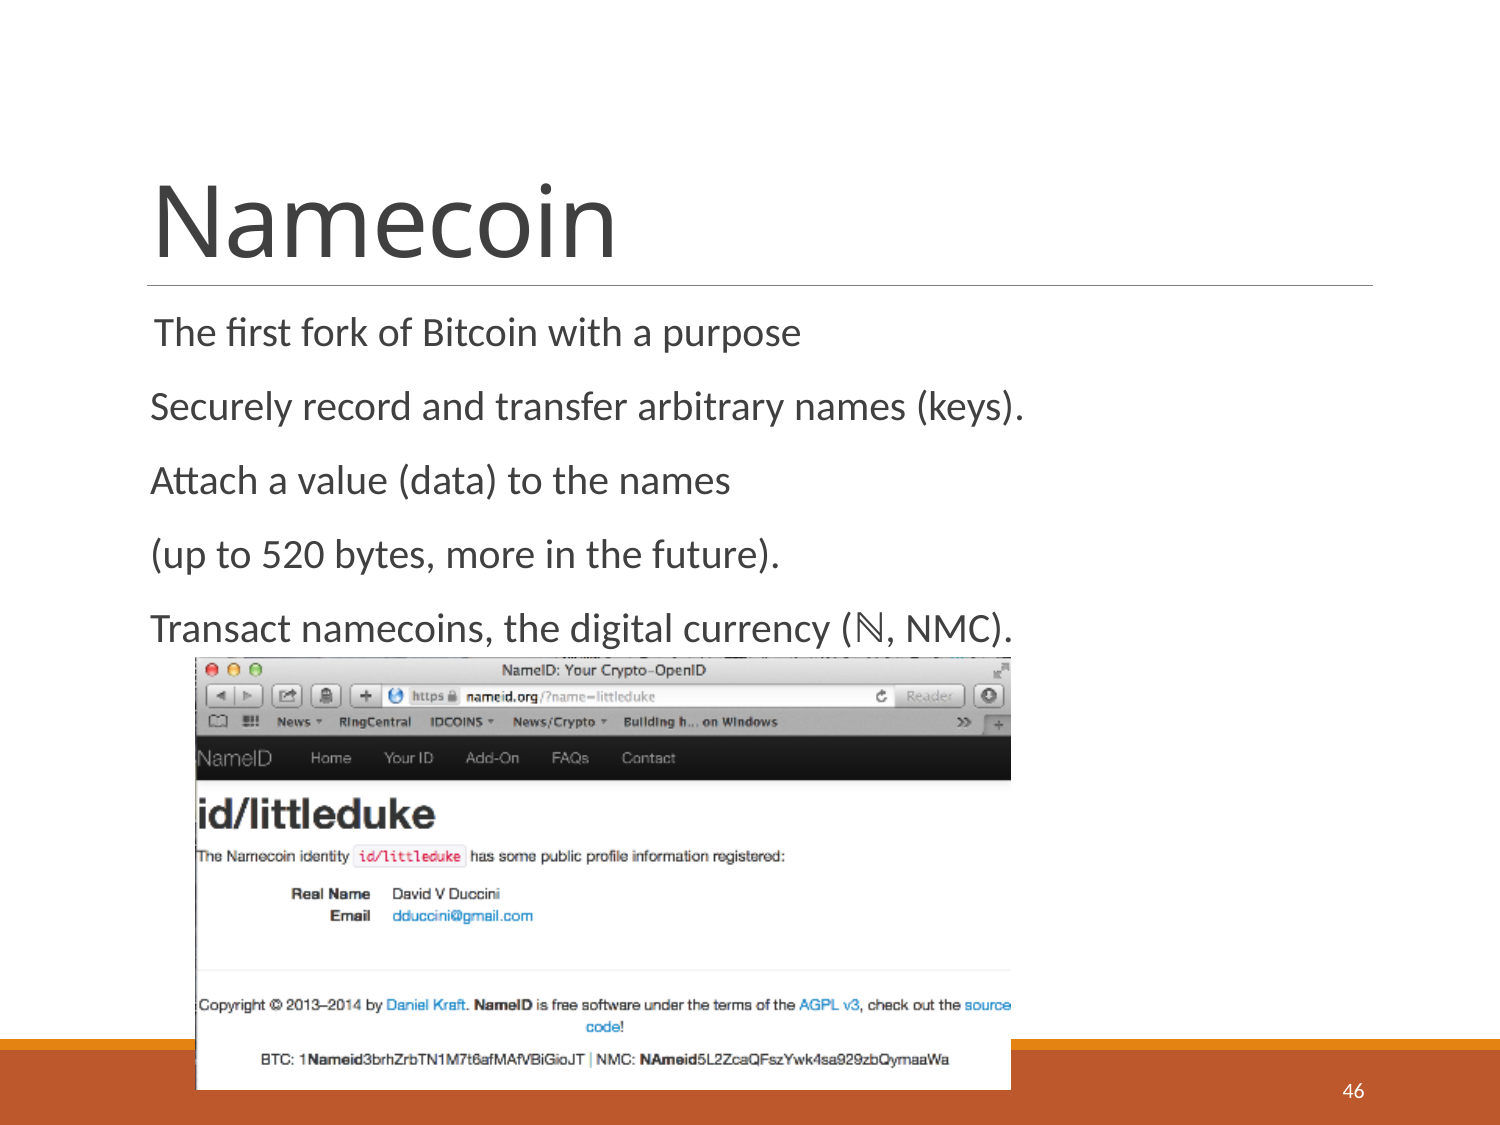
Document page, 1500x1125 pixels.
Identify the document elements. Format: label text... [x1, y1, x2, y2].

title Namecoin [135, 47, 1373, 285]
list The first fork of Bitcoin with a purpose Securely record and transfer arbitrary names (keys). Attach a value (data) to the names (up to 520 bytes, more in the future). Transact namecoins, the digital currency (ℕ, NMC). [135, 302, 1373, 963]
slide_number 45 [1218, 1059, 1380, 1120]
picture [195, 657, 1012, 1091]
